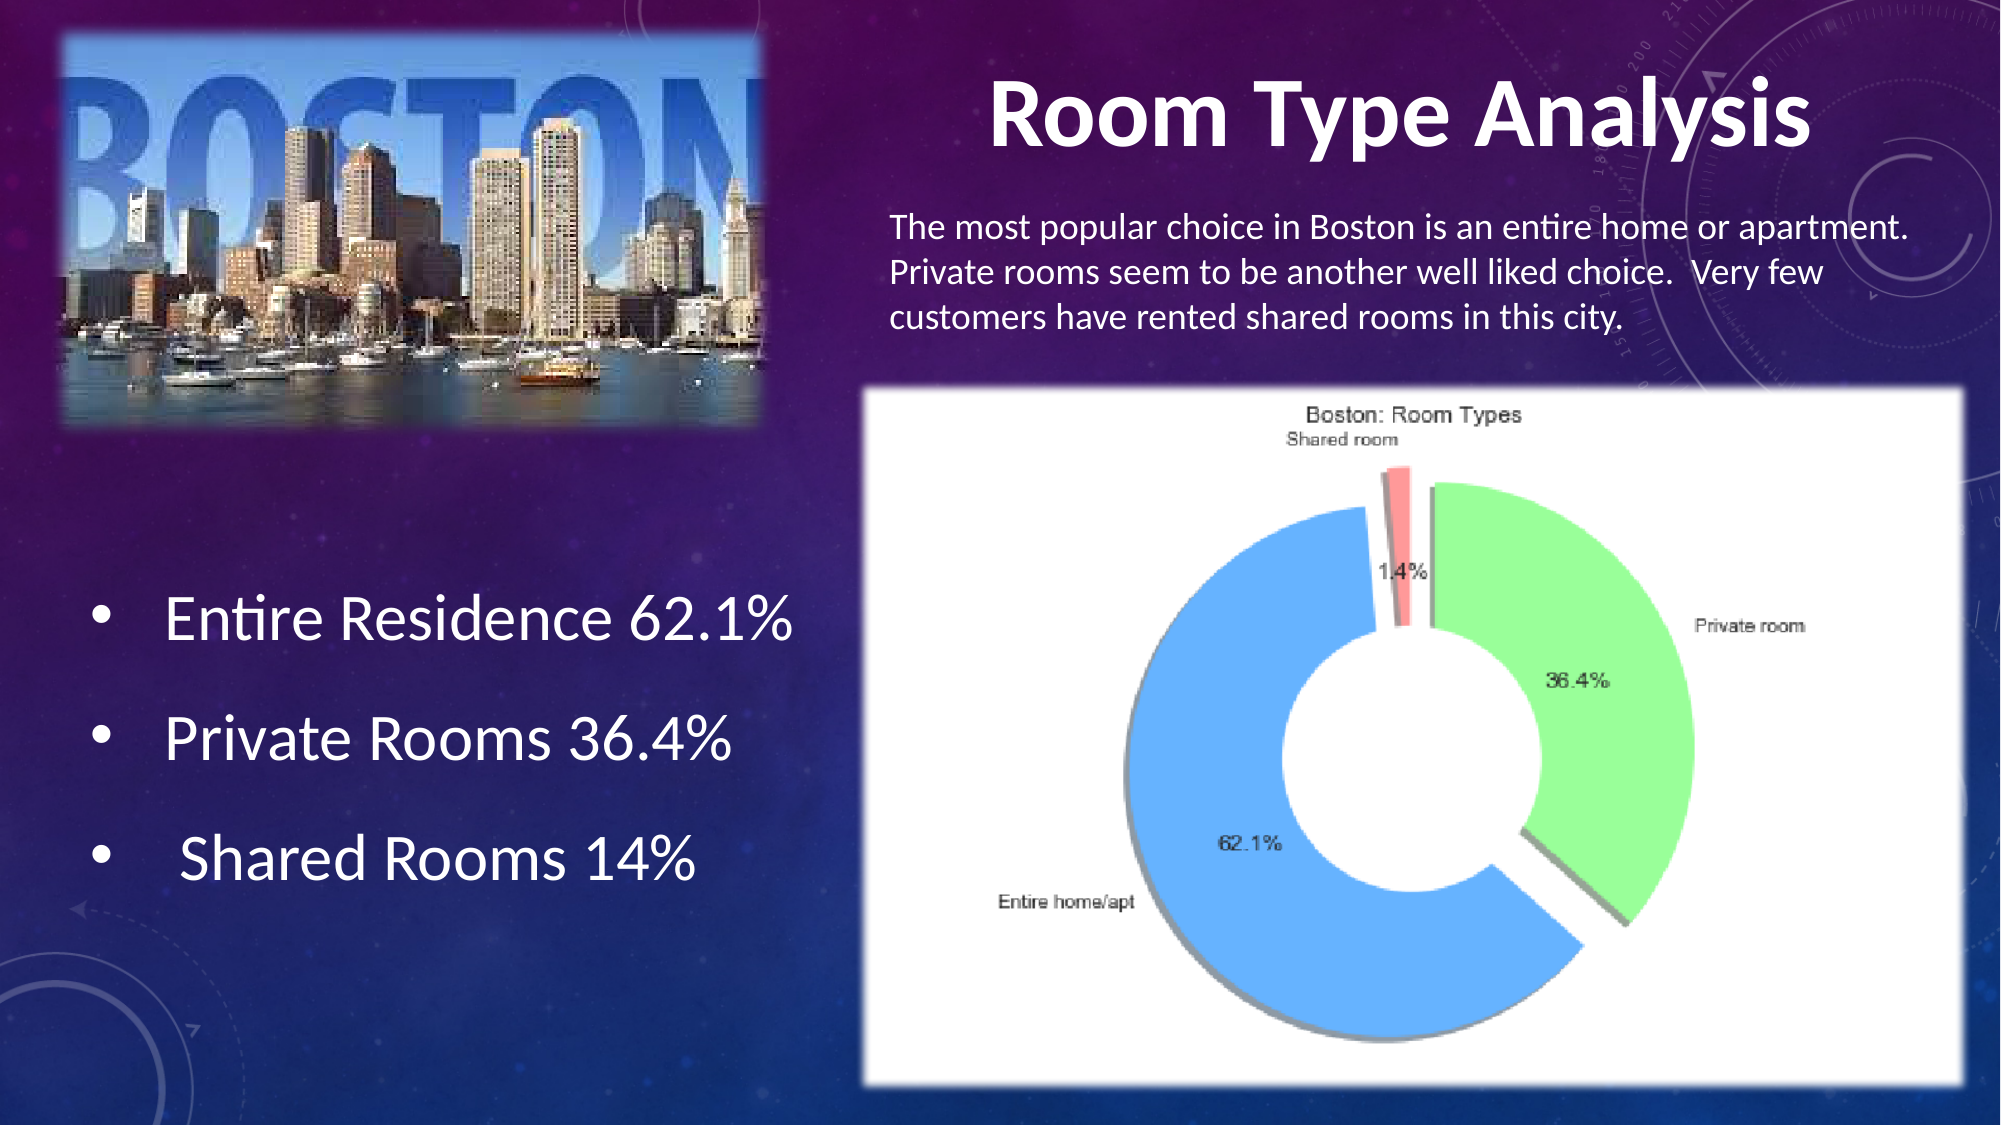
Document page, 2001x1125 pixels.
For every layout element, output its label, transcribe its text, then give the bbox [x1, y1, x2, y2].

text_box Entire Residence 62.1% Private Rooms 36.4% Shared Rooms 14% [0, 526, 817, 941]
text_box Room Type Analysis [883, 39, 1918, 175]
text_box The most popular choice in Boston is an entire home or apartment. Private rooms seem to be another well liked choice. Very few customers have rented shared rooms in this city. [874, 195, 1948, 345]
picture [0, 0, 2001, 1125]
